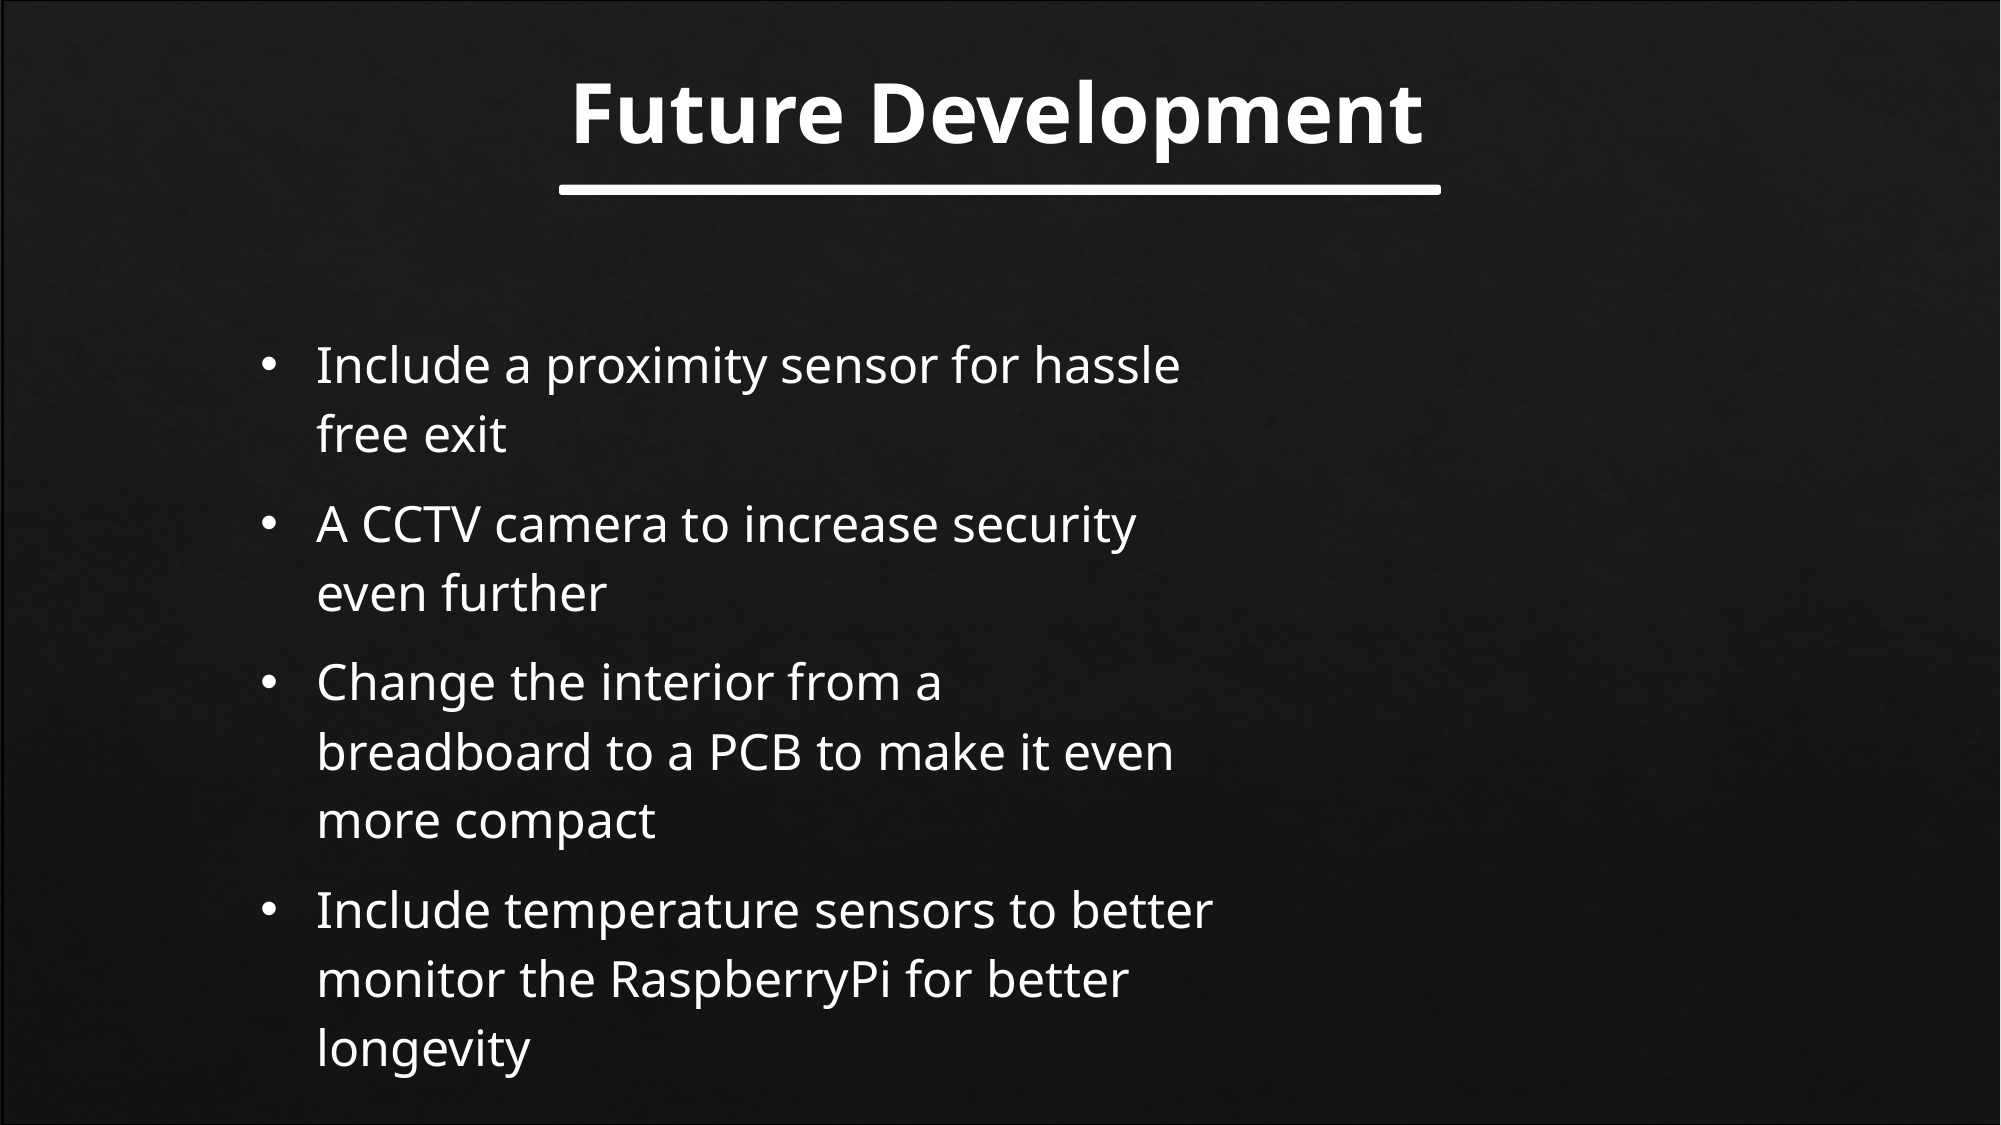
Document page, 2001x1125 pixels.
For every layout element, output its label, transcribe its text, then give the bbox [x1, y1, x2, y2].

text_box [1, 0, 2000, 1125]
text_box [559, 184, 1441, 195]
text_box Include a proximity sensor for hassle free exit A CCTV camera to increase security even further Change the interior from a breadboard to a PCB to make it even more compact Include temperature sensors to better monitor the RaspberryPi for better longevity [245, 316, 1243, 1084]
text_box Future Development [0, 52, 1998, 228]
